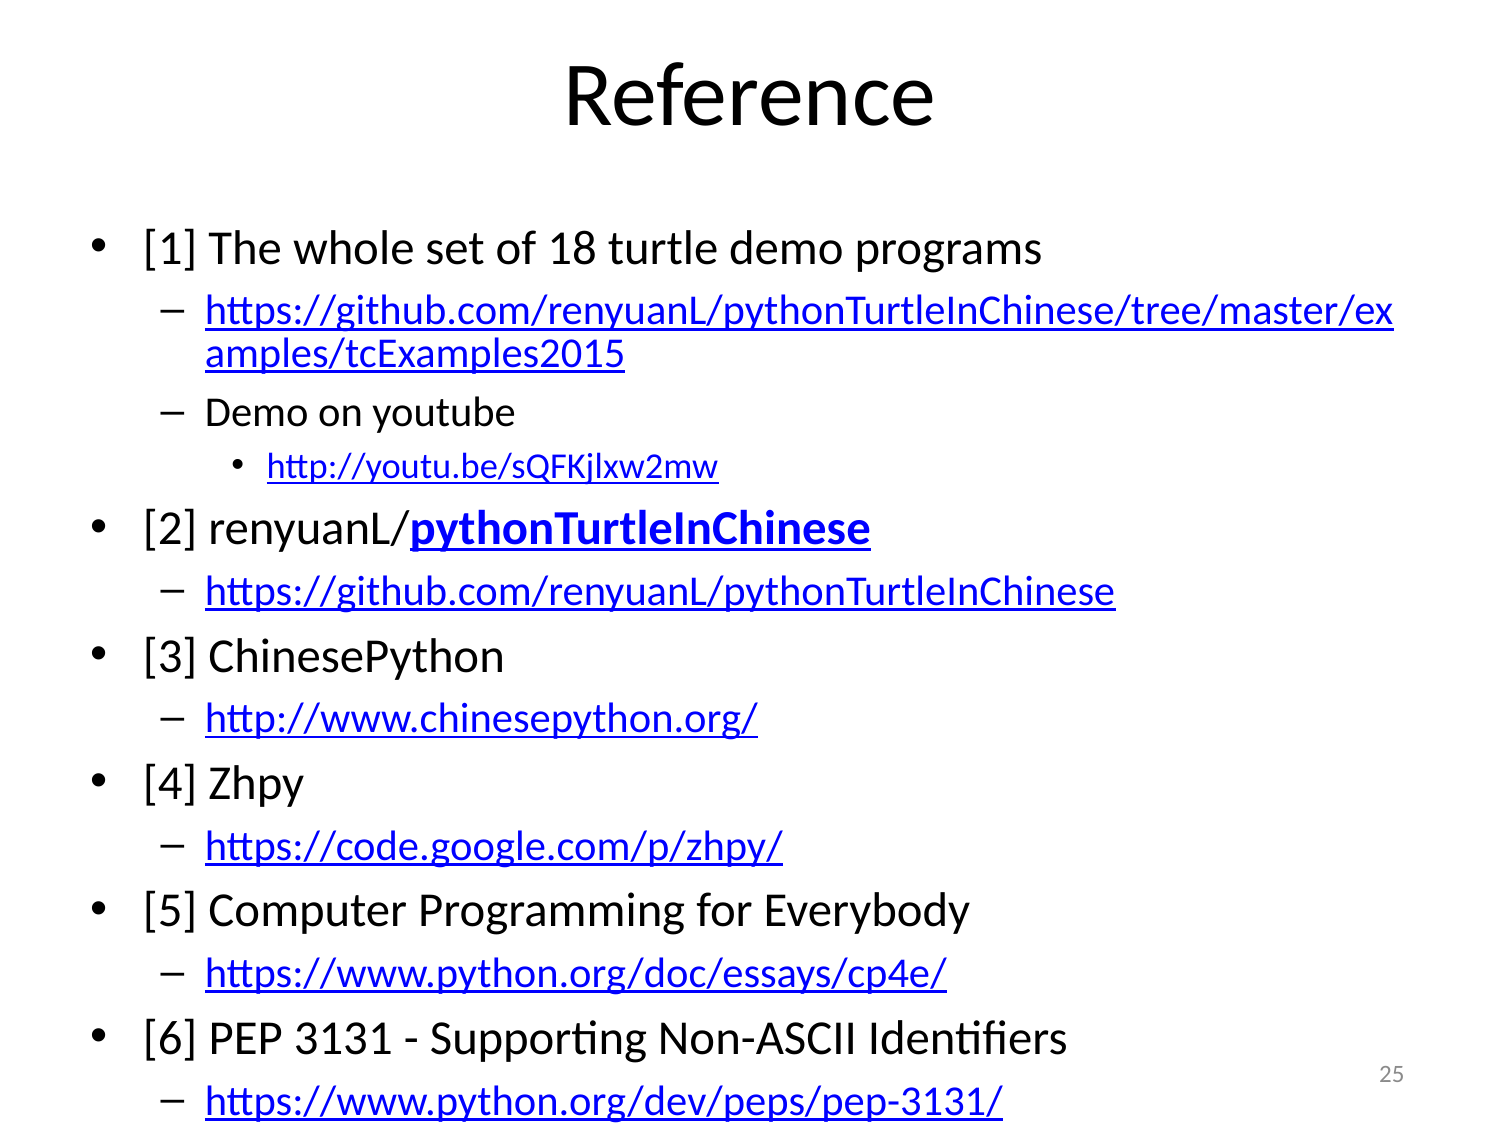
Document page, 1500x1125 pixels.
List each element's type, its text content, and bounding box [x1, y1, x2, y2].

title Reference [75, 0, 1425, 183]
slide_number 25 [1364, 1042, 1425, 1103]
list [1] The whole set of 18 turtle demo programs https://github.com/renyuanL/pythonTurtleInChinese/tree/master/examples/tcExamples2015 Demo on youtube http://youtu.be/sQFKjlxw2mw [2] renyuanL/pythonTurtleInChinese https://github.com/renyuanL/pythonTurtleInChinese [3] ChinesePython http://www.chinesepython.org/ [4] Zhpy https://code.google.com/p/zhpy/ [5] Computer Programming for Everybody https://www.python.org/doc/essays/cp4e/ [6] PEP 3131 - Supporting Non-ASCII Identifiers https://www.python.org/dev/peps/pep-3131/ [75, 208, 1425, 1094]
